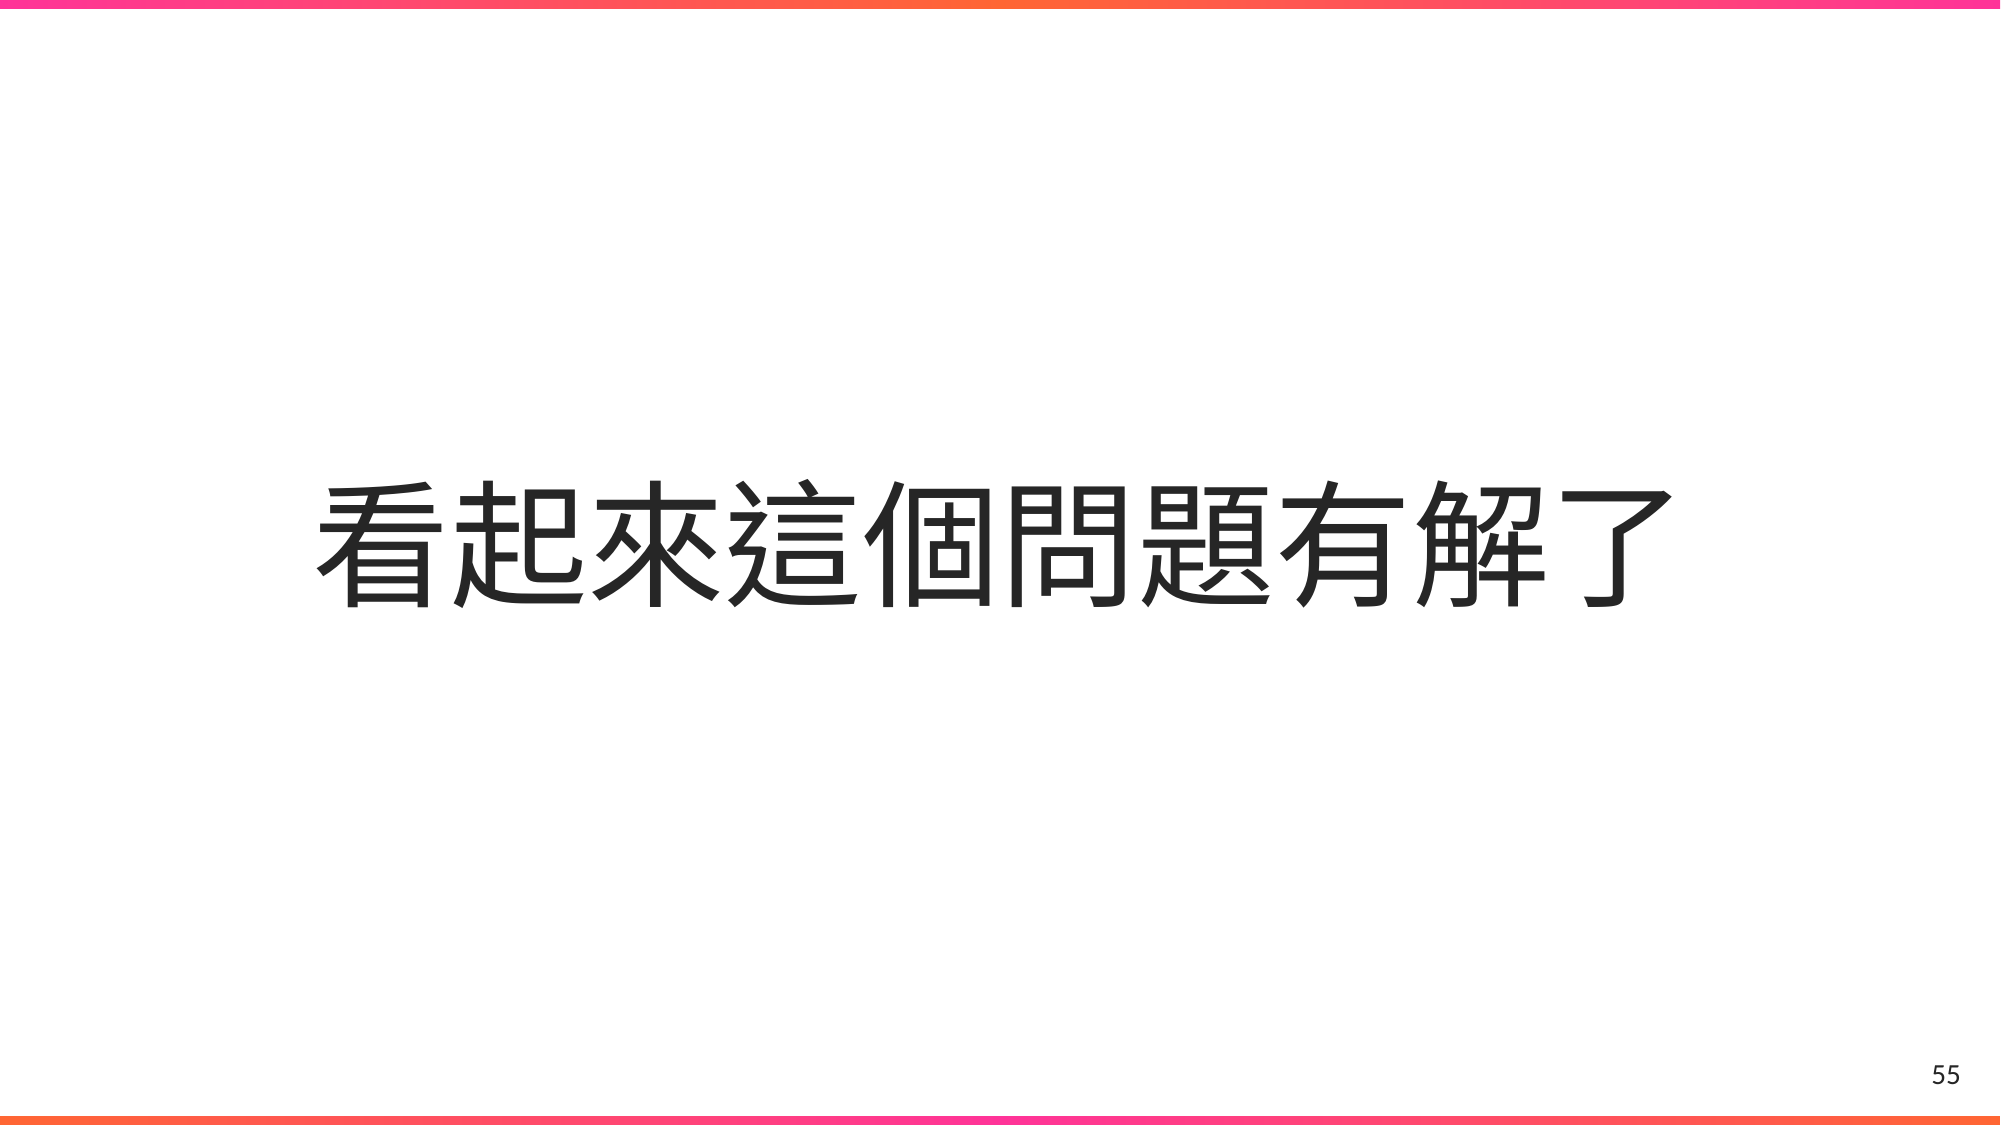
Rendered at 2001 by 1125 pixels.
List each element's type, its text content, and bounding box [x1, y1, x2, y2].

slide_number 55 [1899, 1042, 1993, 1103]
title 看起來這個問題有解了 [0, 420, 2000, 662]
